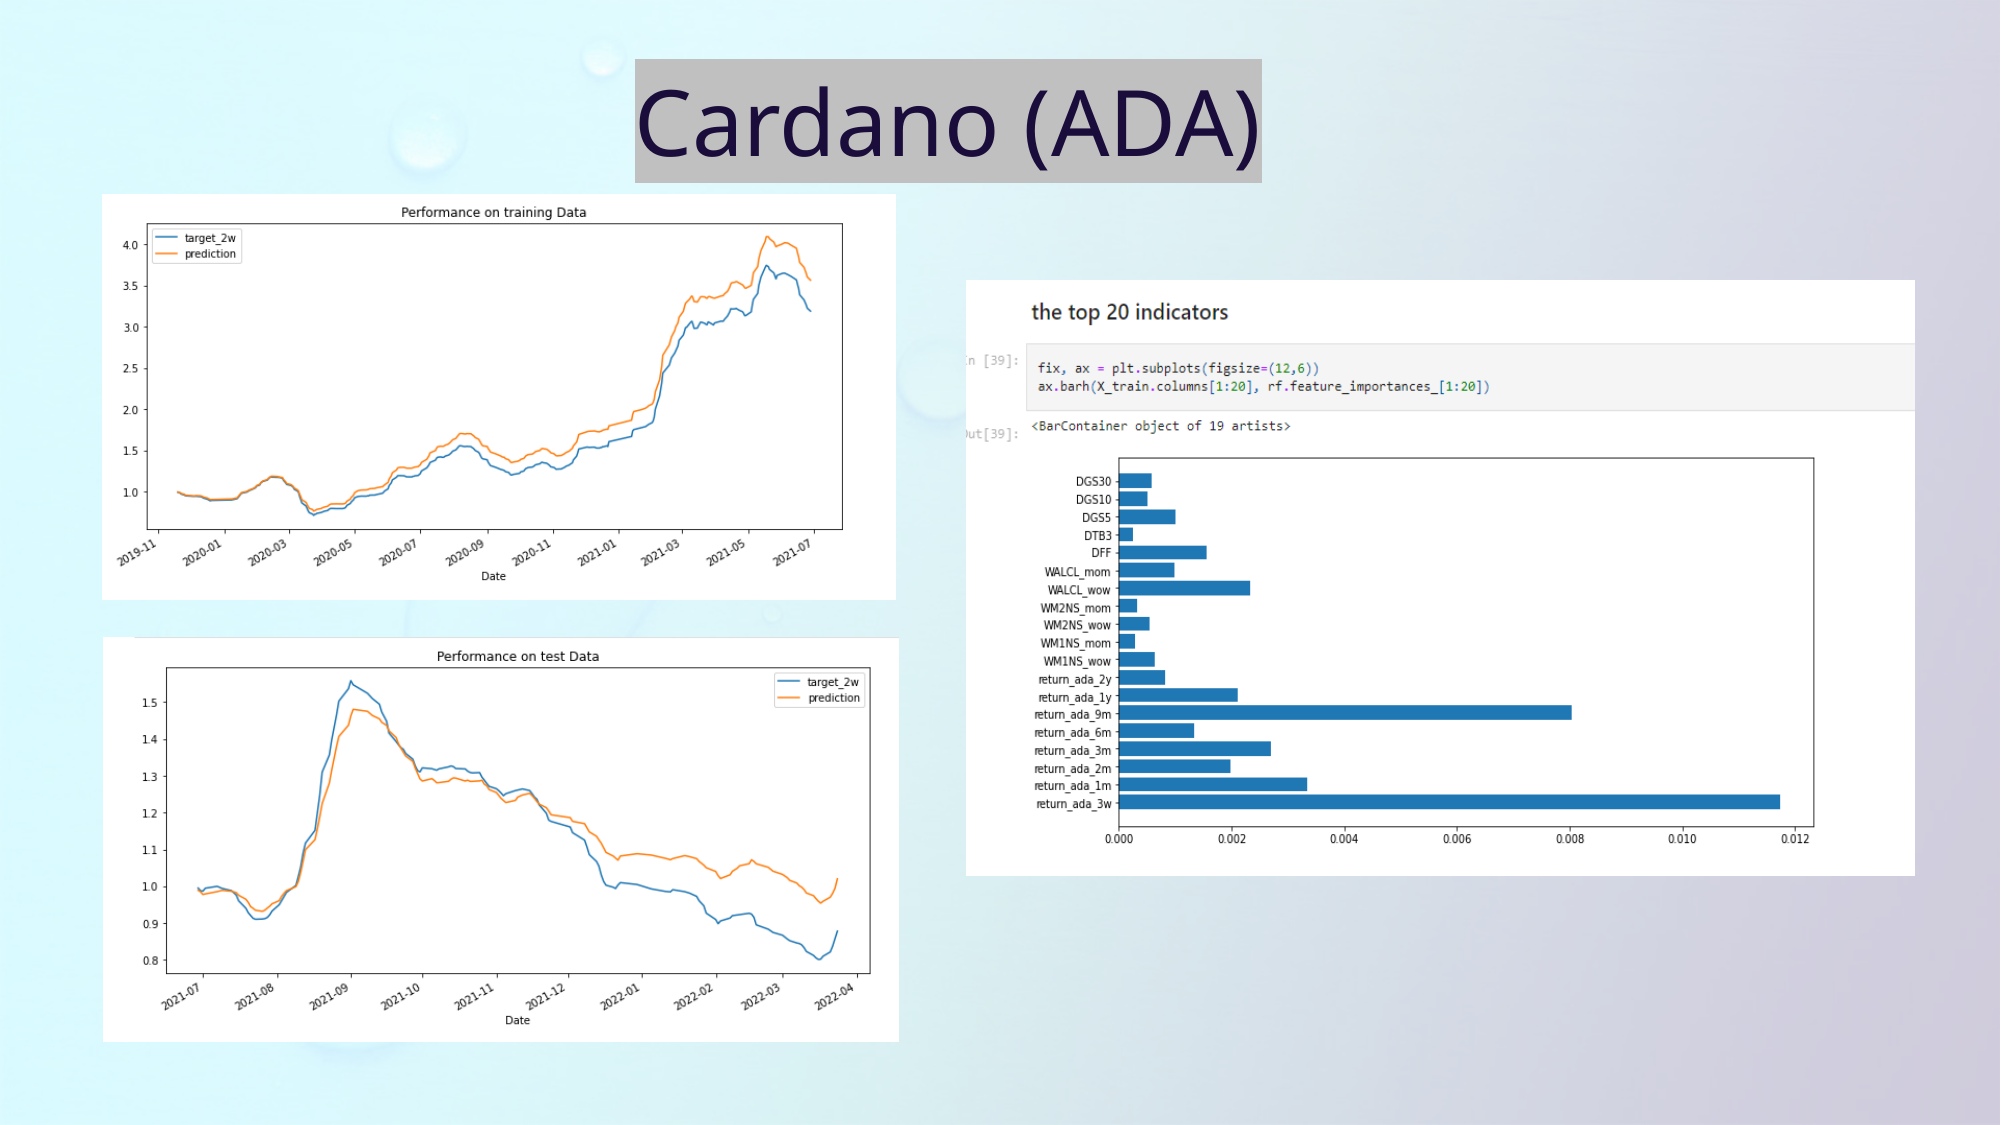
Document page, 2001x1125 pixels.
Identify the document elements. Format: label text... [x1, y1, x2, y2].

picture [102, 194, 896, 600]
text_box Cardano (ADA) [619, 67, 1315, 187]
picture [103, 637, 899, 1042]
picture [966, 280, 1915, 876]
